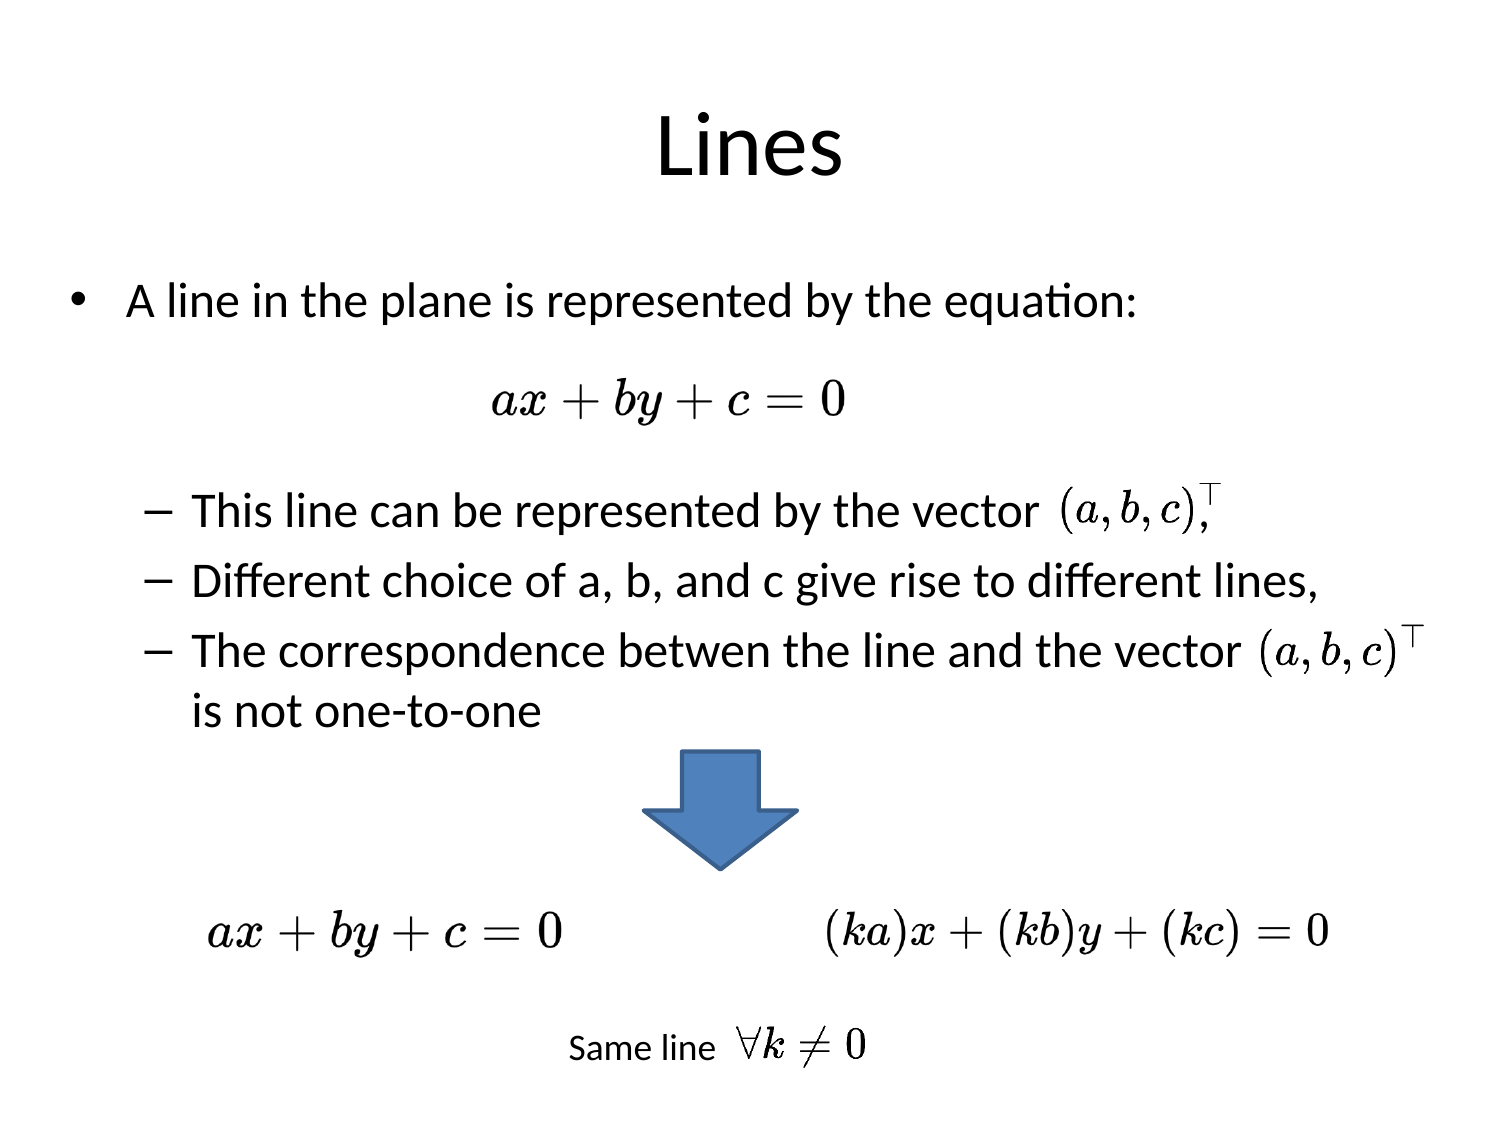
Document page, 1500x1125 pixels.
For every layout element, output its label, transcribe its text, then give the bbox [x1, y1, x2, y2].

title Lines [75, 45, 1425, 233]
picture [489, 373, 848, 432]
picture [1056, 479, 1228, 538]
list A line in the plane is represented by the equation: This line can be represented by the vector , Different choice of a, b, and c give rise to different lines, The correspondence betwen the line and the vector is not one-to-one [54, 260, 1405, 1003]
text_box [641, 749, 800, 872]
picture [821, 904, 1330, 963]
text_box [553, 1015, 888, 1077]
picture [1256, 621, 1430, 681]
picture [206, 904, 564, 963]
